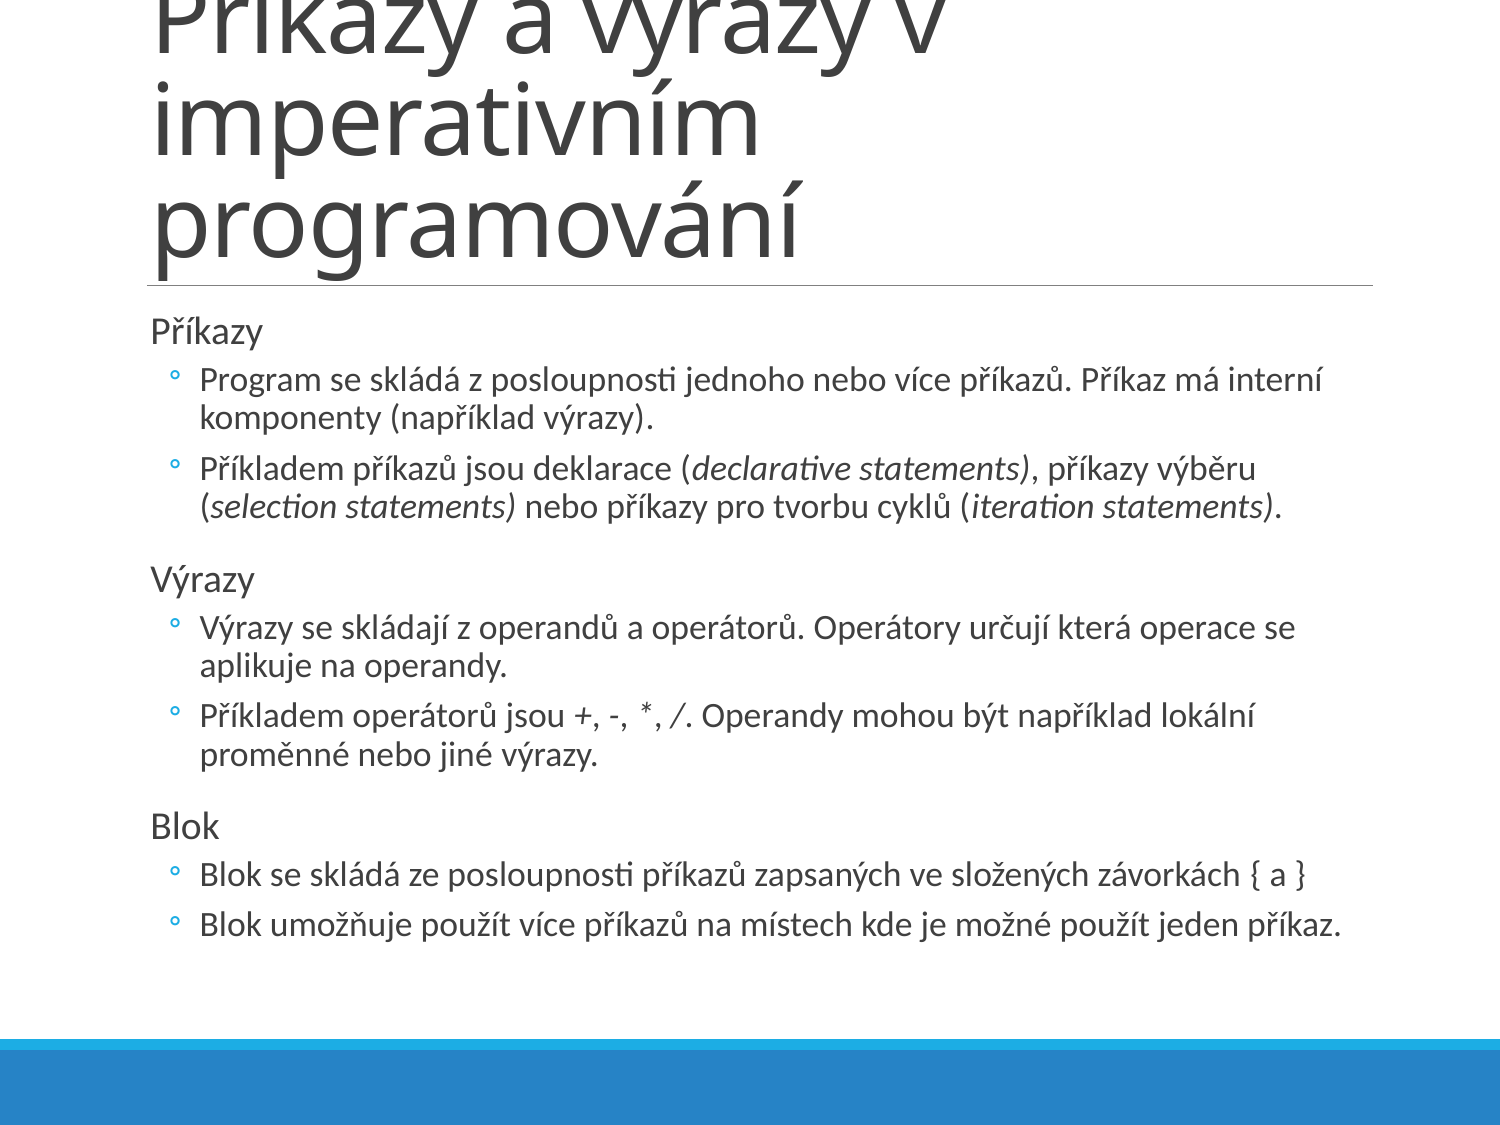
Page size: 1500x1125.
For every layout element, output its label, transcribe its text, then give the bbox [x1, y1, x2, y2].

list Příkazy Program se skládá z posloupnosti jednoho nebo více příkazů. Příkaz má interní komponenty (například výrazy). Příkladem příkazů jsou deklarace (declarative statements), příkazy výběru (selection statements) nebo příkazy pro tvorbu cyklů (iteration statements). Výrazy Výrazy se skládají z operandů a operátorů. Operátory určují která operace se aplikuje na operandy. Příkladem operátorů jsou +, -, *, /. Operandy mohou být například lokální proměnné nebo jiné výrazy. Blok Blok se skládá ze posloupnosti příkazů zapsaných ve složených závorkách { a } Blok umožňuje použít více příkazů na místech kde je možné použít jeden příkaz. [135, 302, 1373, 963]
title Příkazy a výrazy v imperativním programování [135, 47, 1373, 285]
